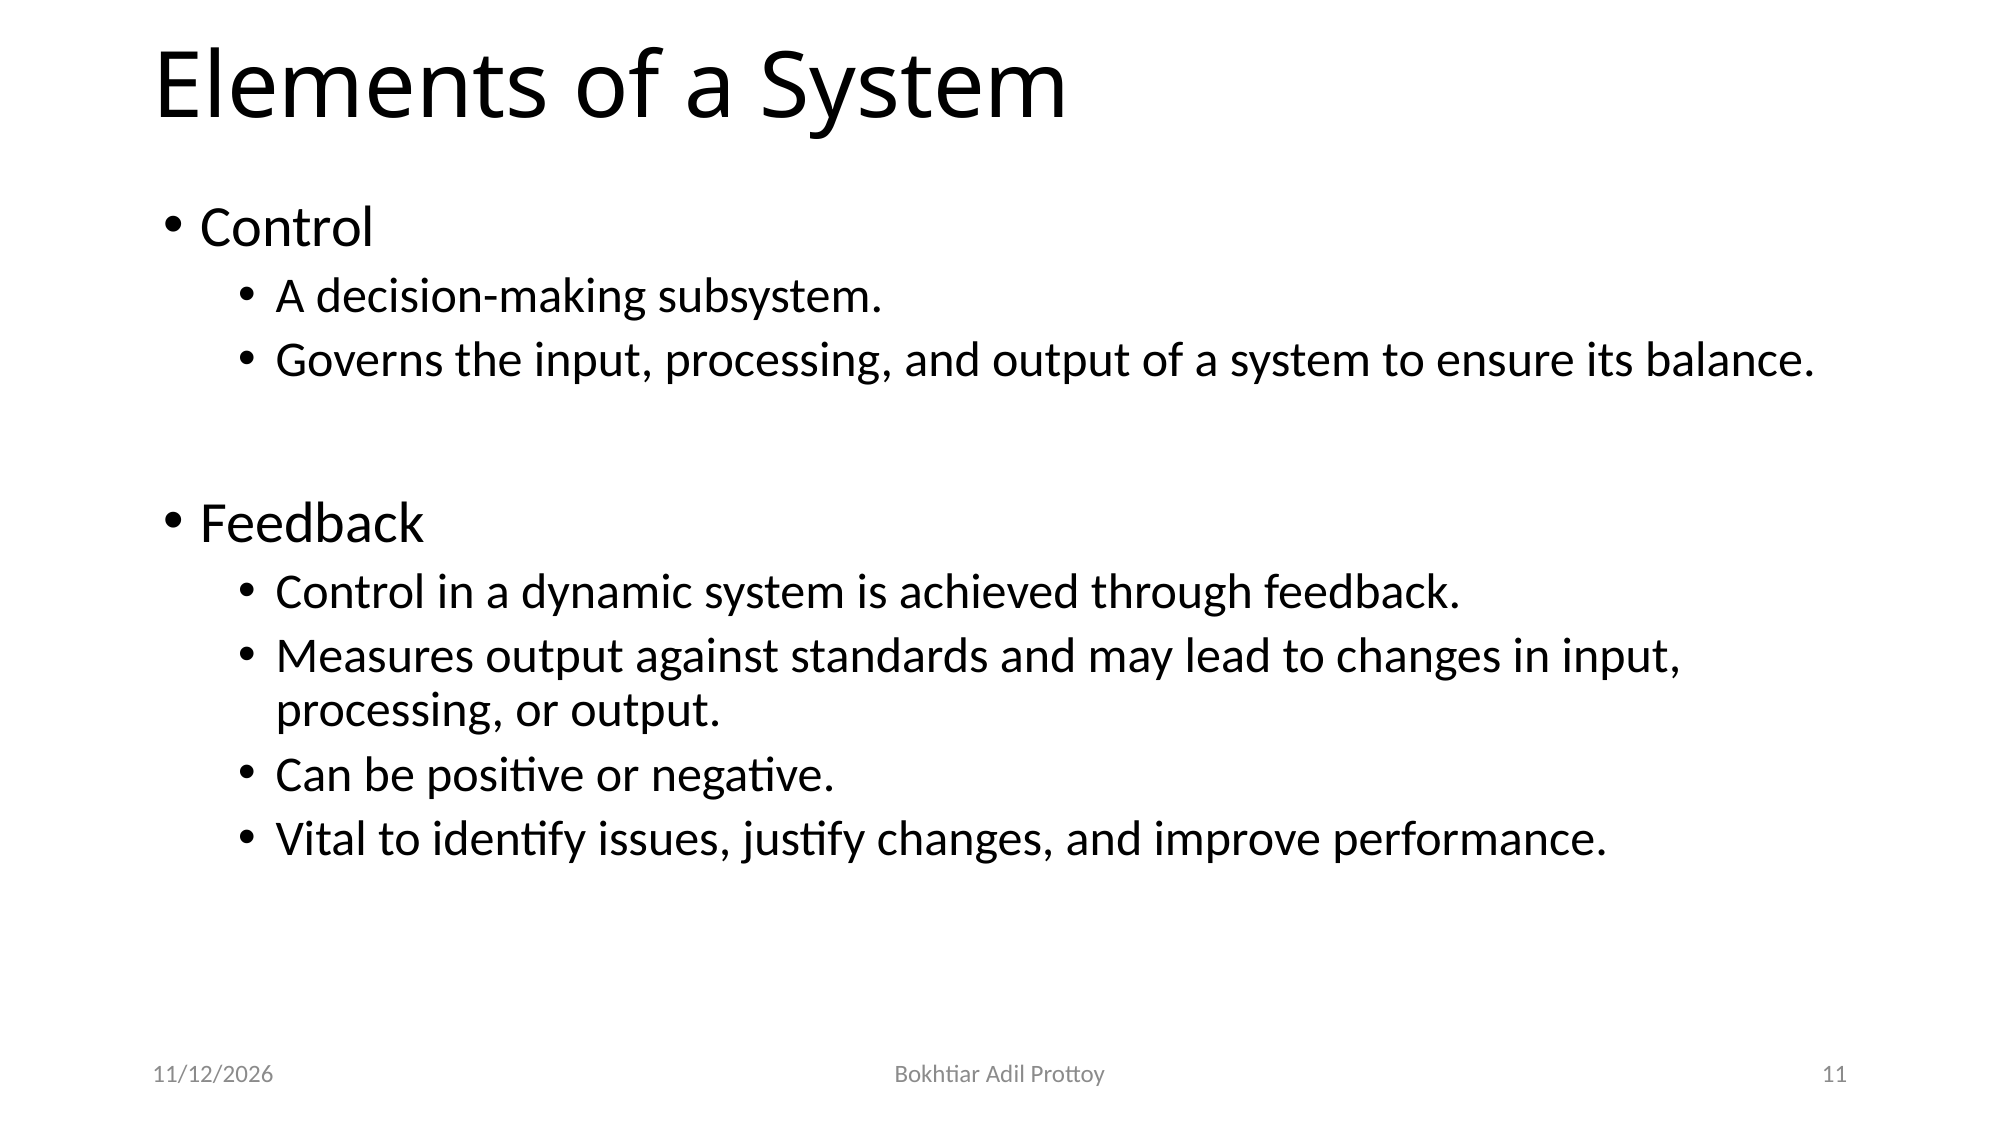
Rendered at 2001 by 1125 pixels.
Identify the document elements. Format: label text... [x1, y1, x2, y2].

slide_number 11 [1412, 1042, 1863, 1103]
list Control A decision-making subsystem. Governs the input, processing, and output of a system to ensure its balance. Feedback Control in a dynamic system is achieved through feedback. Measures output against standards and may lead to changes in input, processing, or output. Can be positive or negative. Vital to identify issues, justify changes, and improve performance. [148, 188, 1863, 966]
footer Bokhtiar Adil Prottoy [662, 1042, 1338, 1103]
title Elements of a System [137, 3, 1863, 173]
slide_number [137, 1042, 588, 1103]
